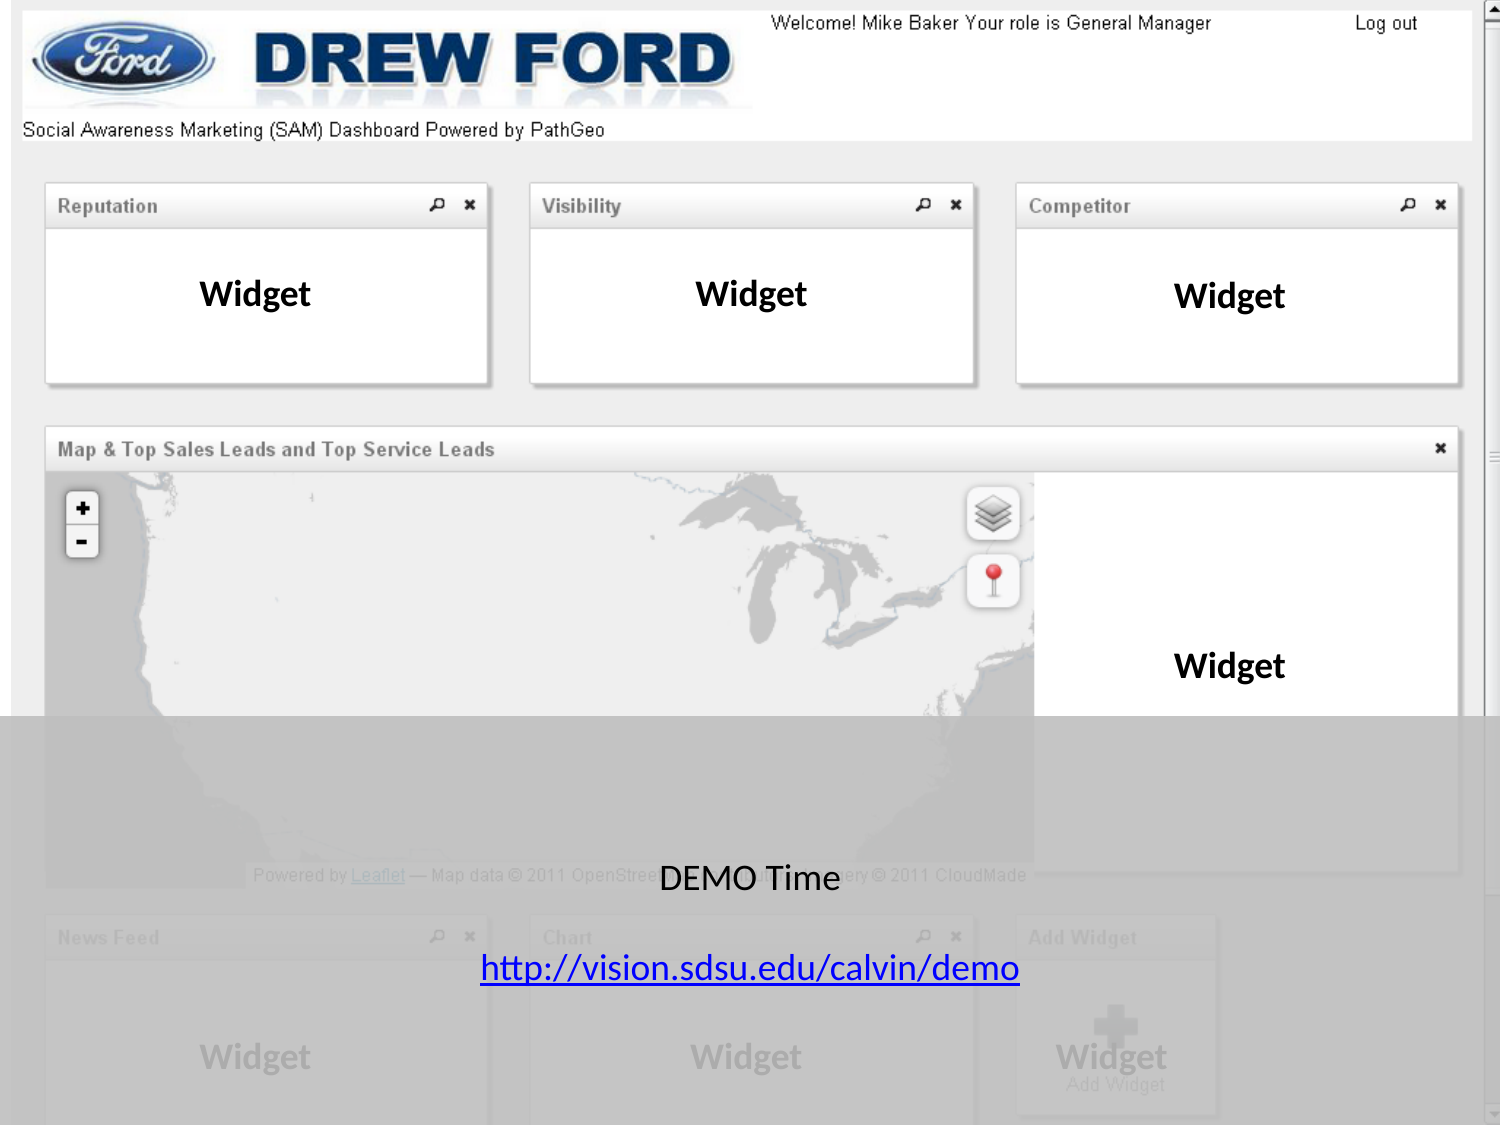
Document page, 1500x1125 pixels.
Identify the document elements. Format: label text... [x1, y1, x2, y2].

text_box DEMO Time http://vision.sdsu.edu/calvin/demo [0, 714, 5, 1125]
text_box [10, 0, 1500, 1125]
